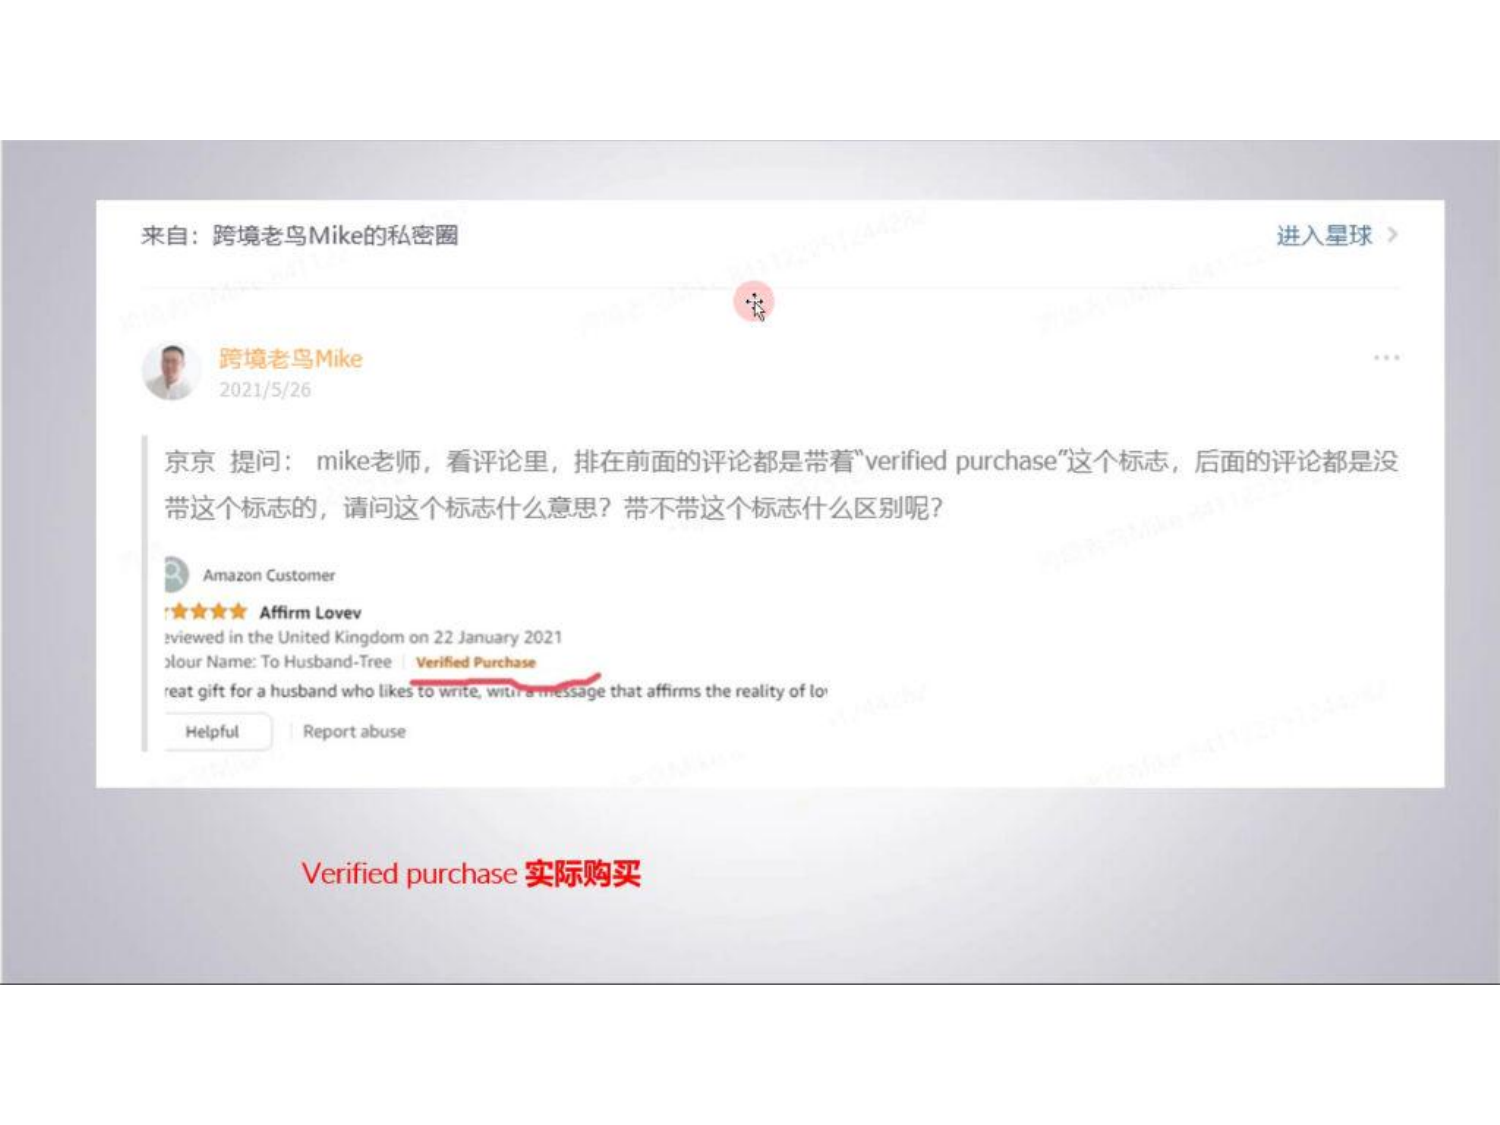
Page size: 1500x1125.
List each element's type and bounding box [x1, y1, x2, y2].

picture [0, 140, 1500, 985]
